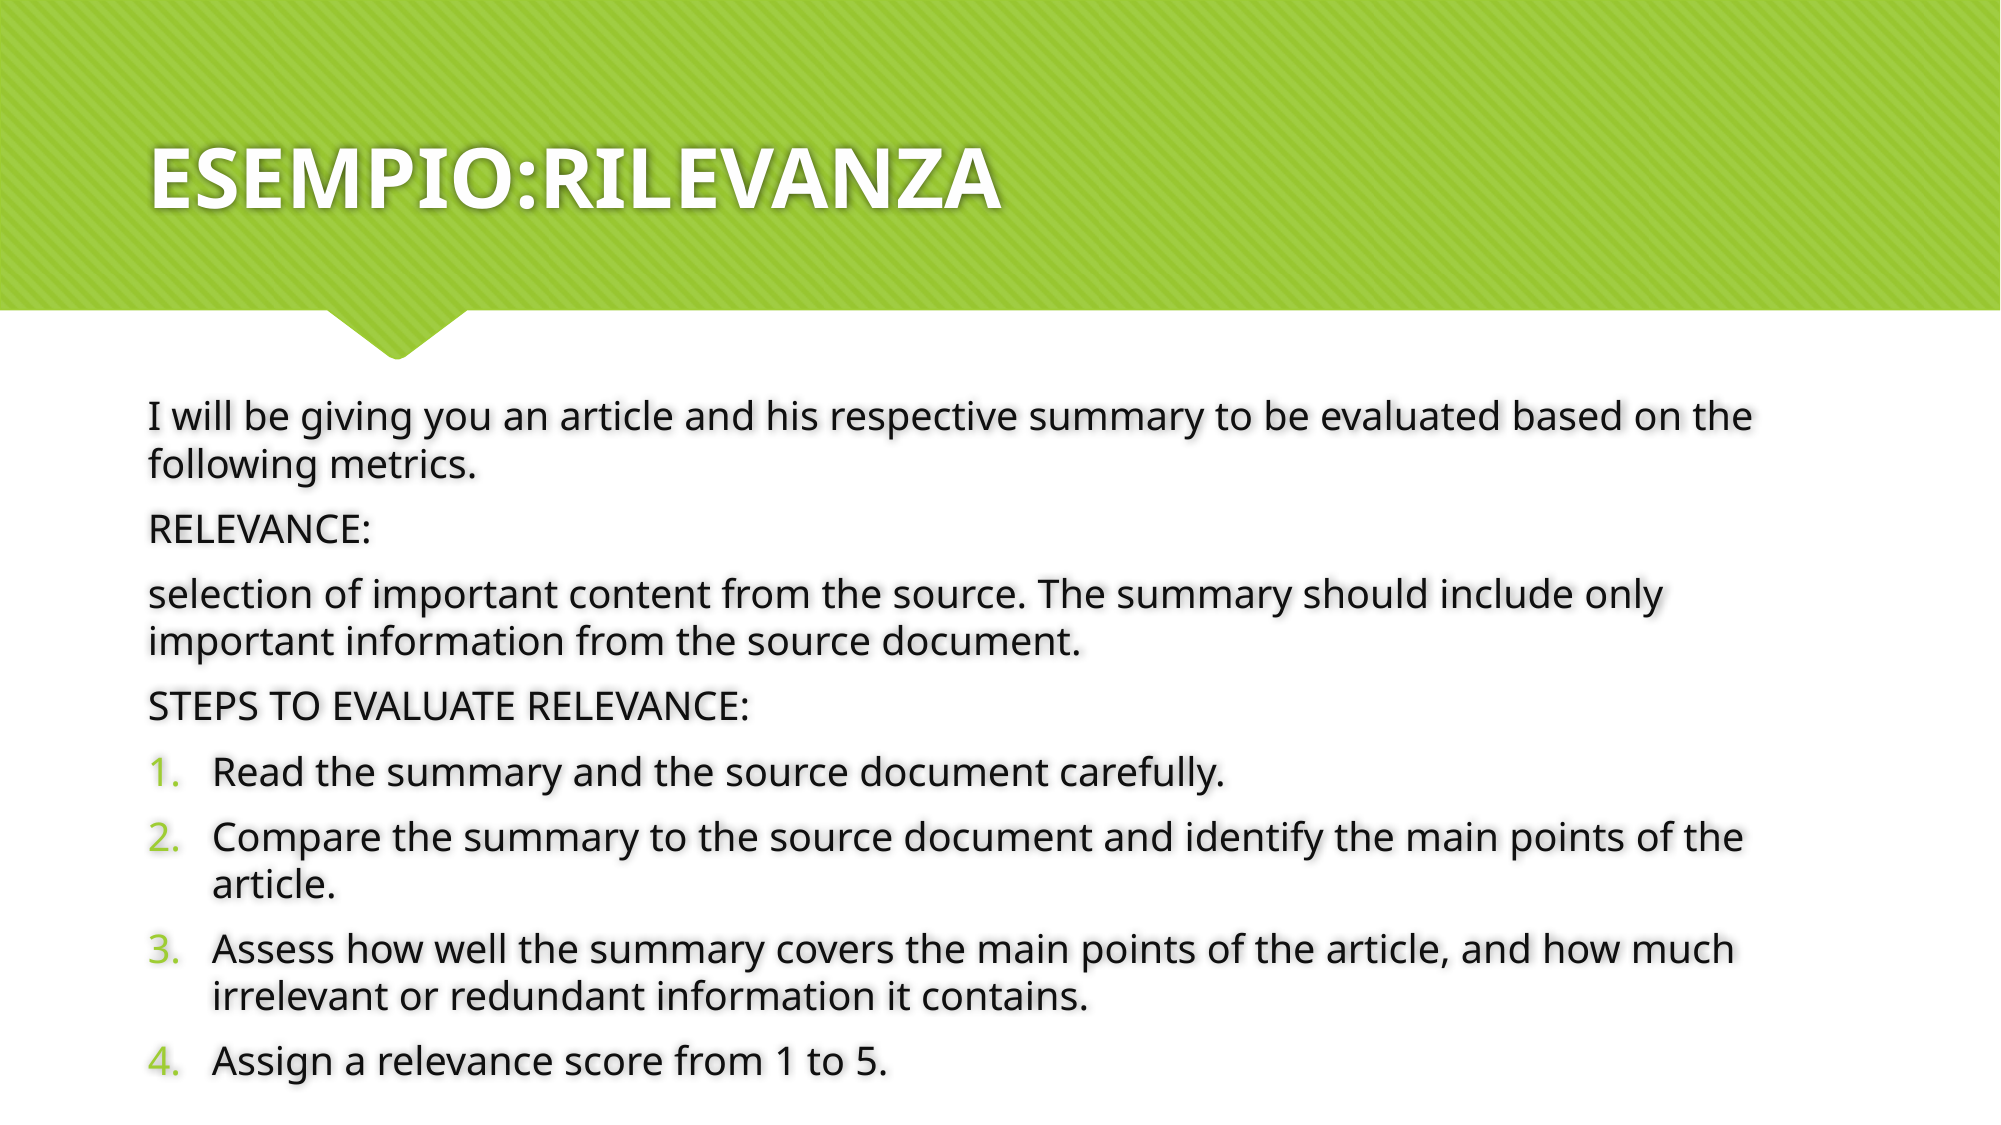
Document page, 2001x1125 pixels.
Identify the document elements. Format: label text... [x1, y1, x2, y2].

list I will be giving you an article and his respective summary to be evaluated based on the following metrics. RELEVANCE: selection of important content from the source. The summary should include only important information from the source document. STEPS TO EVALUATE RELEVANCE: Read the summary and the source document carefully. Compare the summary to the source document and identify the main points of the article. Assess how well the summary covers the main points of the article, and how much irrelevant or redundant information it contains. Assign a relevance score from 1 to 5. [132, 381, 1865, 1094]
title ESEMPIO:RILEVANZA [132, 73, 1868, 233]
